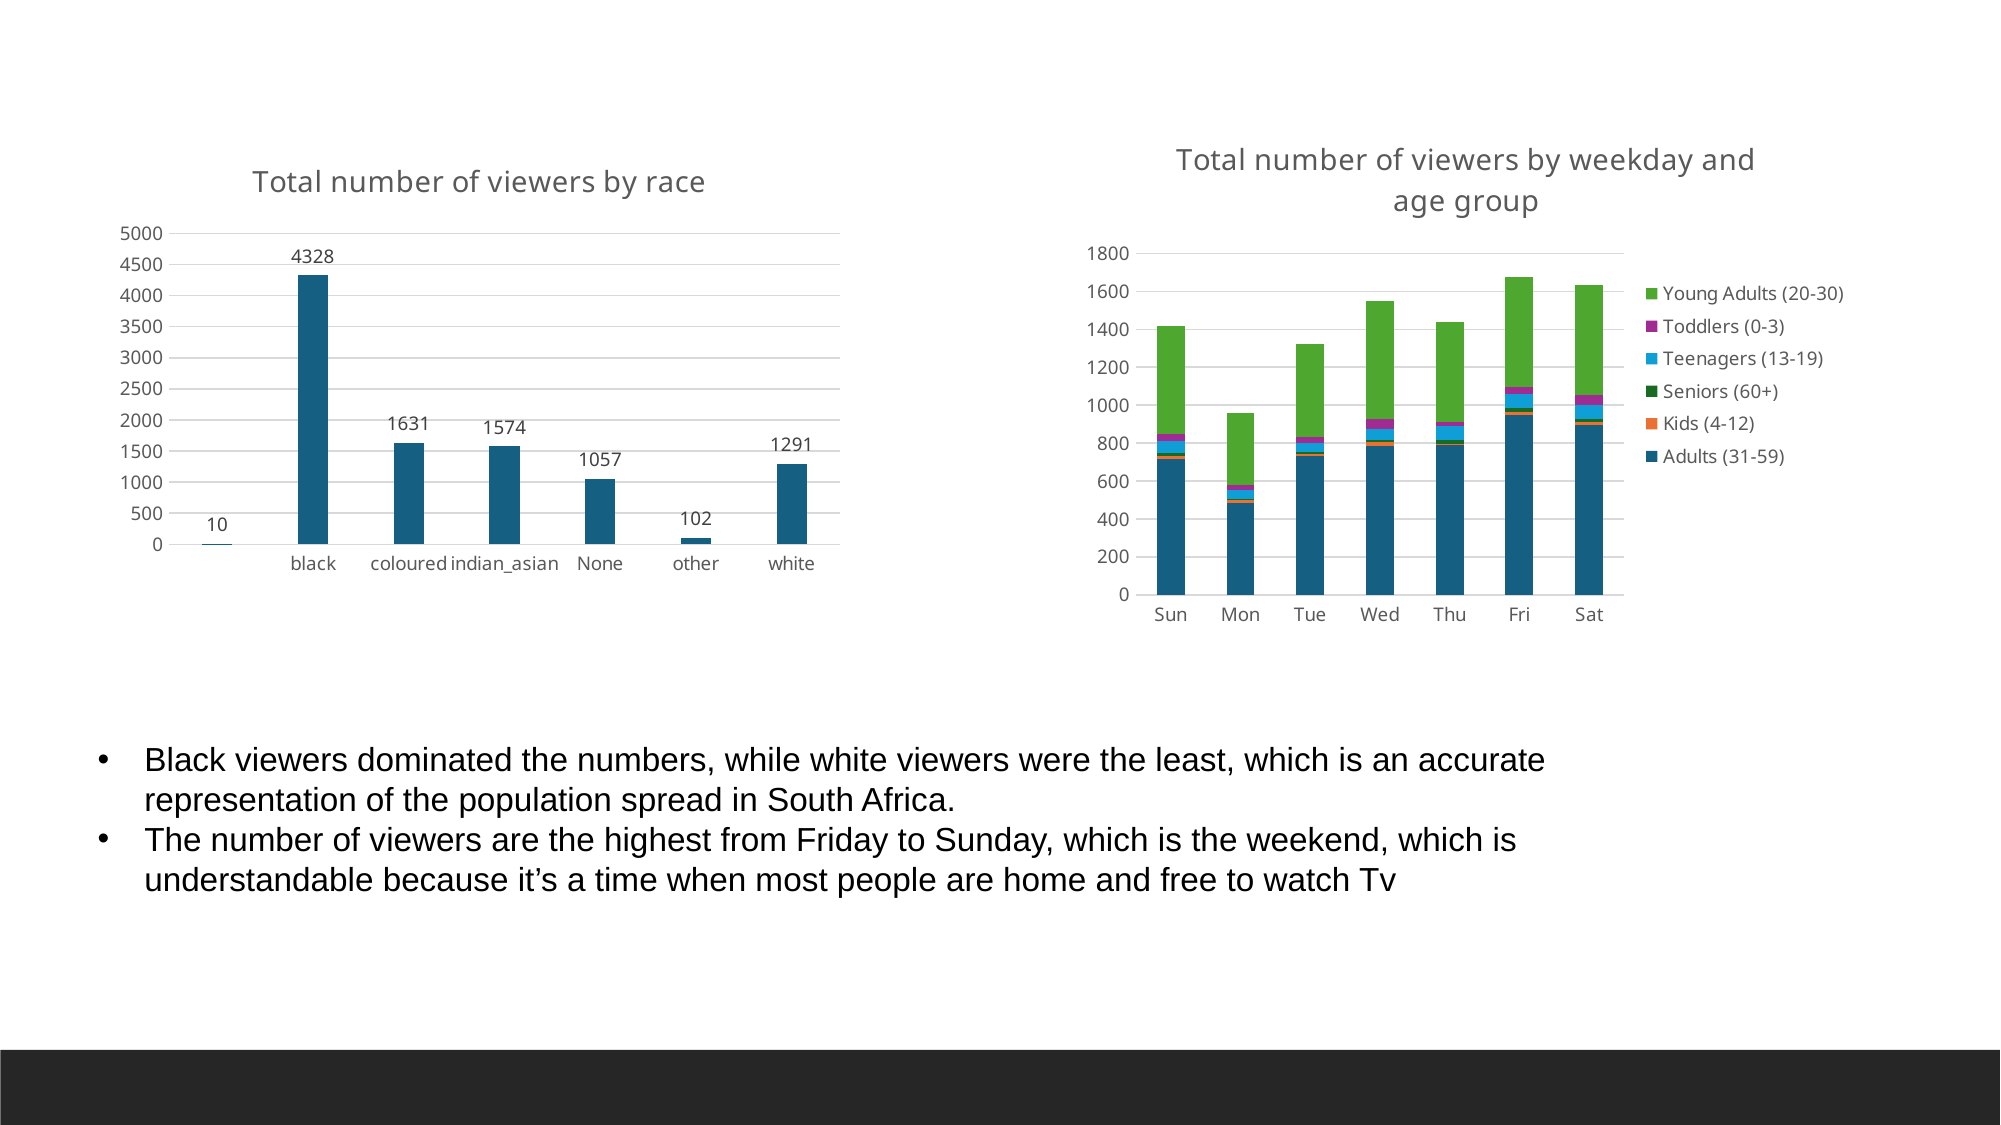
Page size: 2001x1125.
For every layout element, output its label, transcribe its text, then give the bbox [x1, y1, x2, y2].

chart [1069, 111, 1864, 639]
text_box Black viewers dominated the numbers, while white viewers were the least, which is an accurate representation of the population spread in South Africa. The number of viewers are the highest from Friday to Sunday, which is the weekend, which is understandable because it’s a time when most people are home and free to watch Tv [82, 731, 1657, 906]
chart [104, 135, 856, 587]
